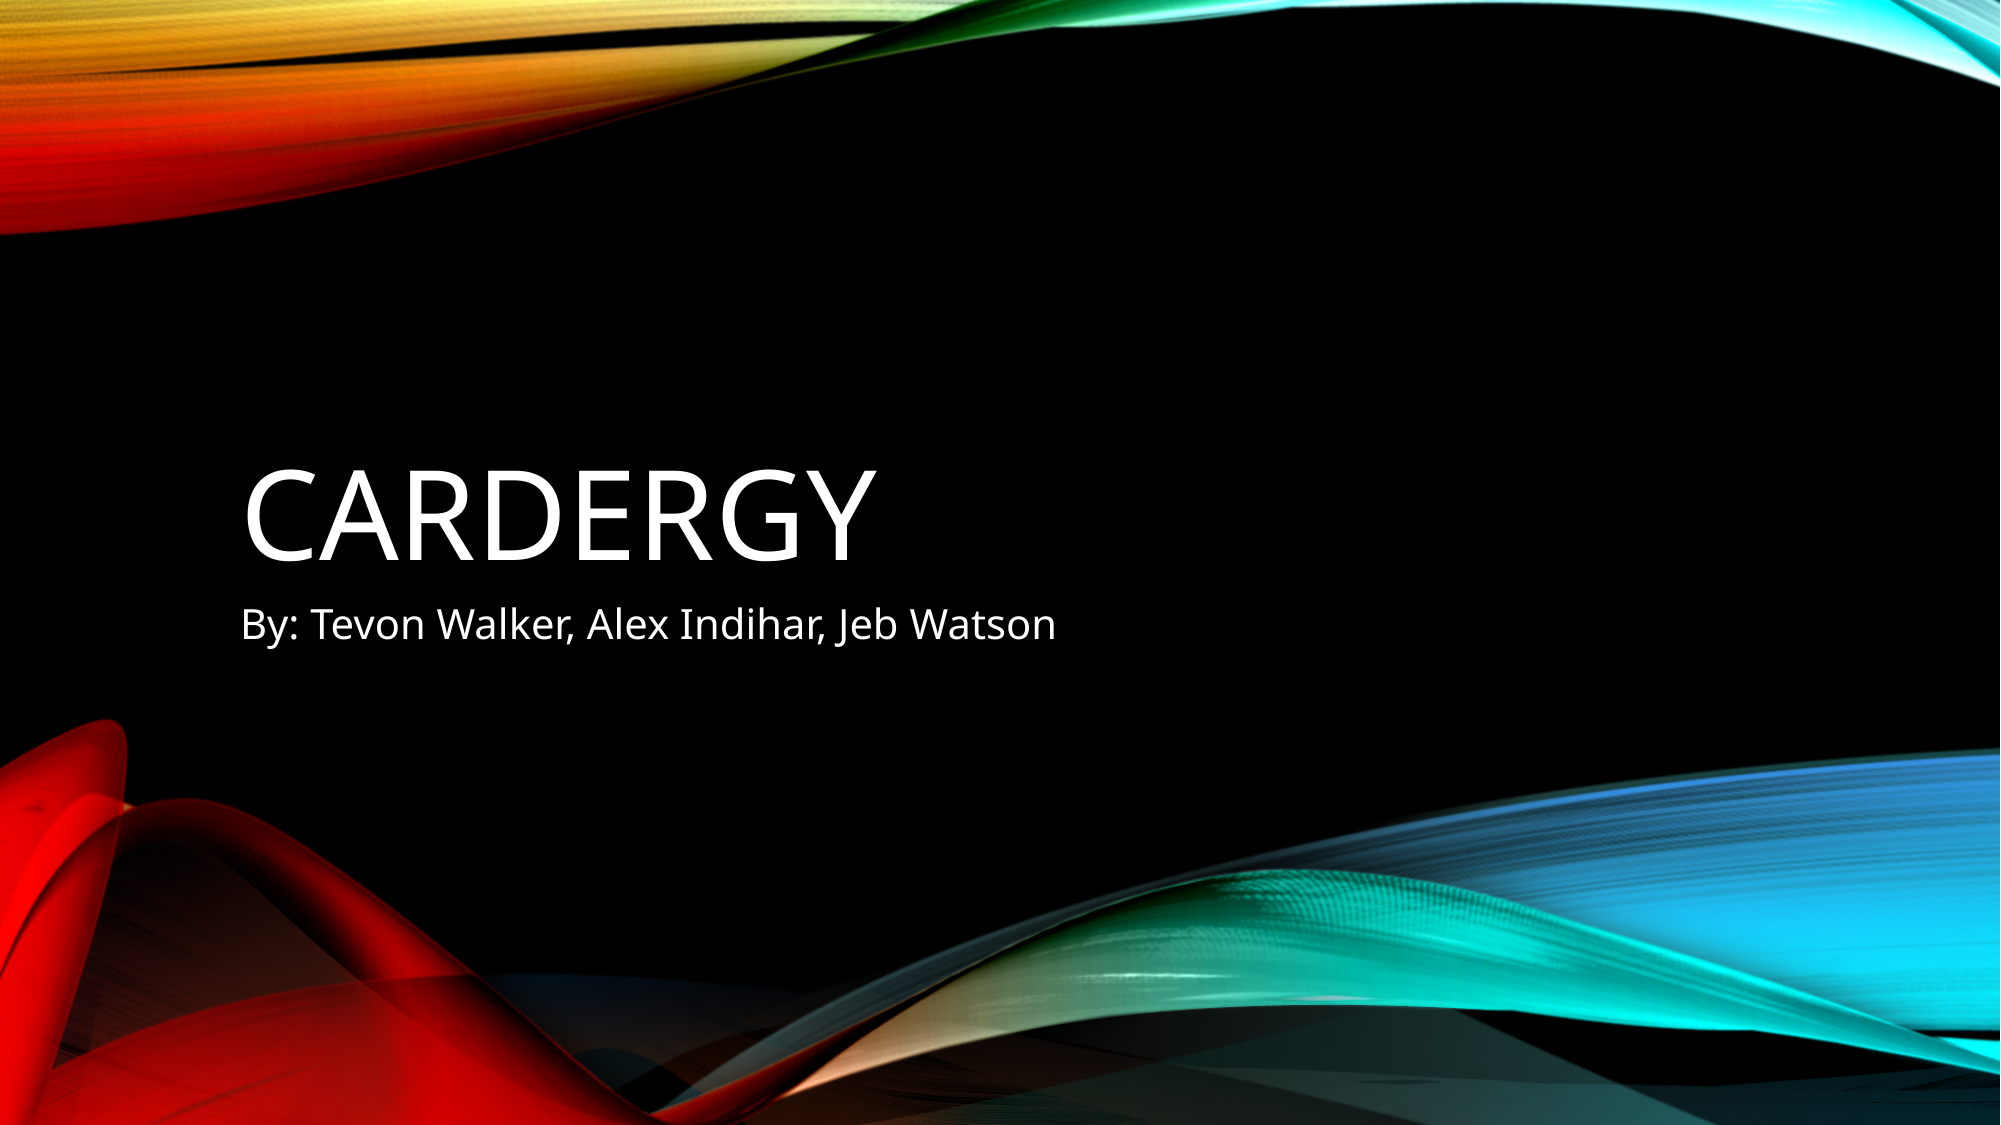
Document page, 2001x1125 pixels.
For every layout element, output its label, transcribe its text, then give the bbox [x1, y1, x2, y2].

subtitle By: Tevon Walker, Alex Indihar, Jeb Watson [225, 595, 1775, 709]
picture [0, 0, 2000, 237]
title cardergy [225, 295, 1775, 595]
picture [0, 717, 2000, 1125]
